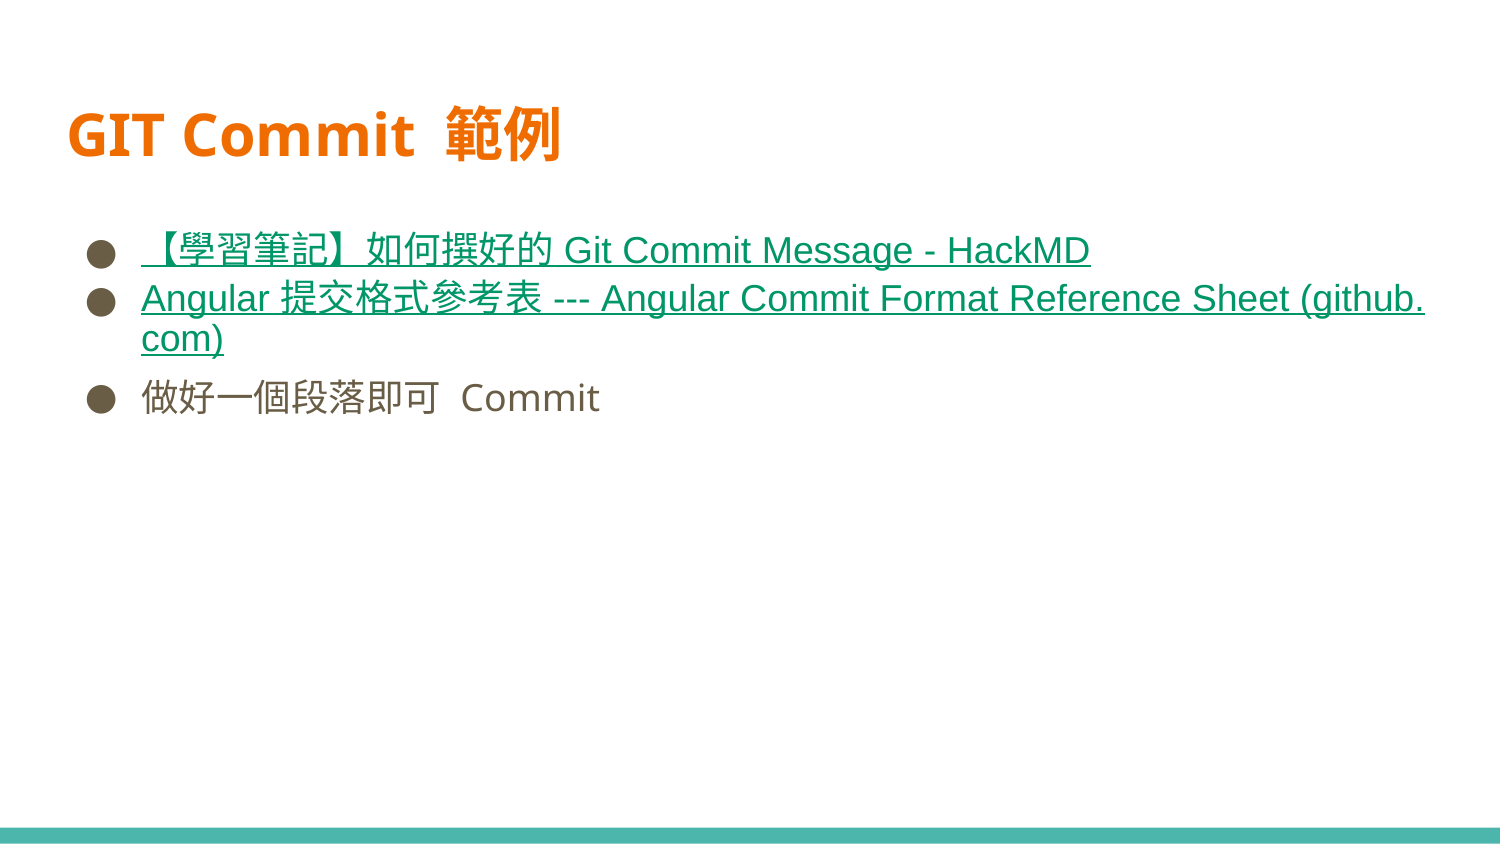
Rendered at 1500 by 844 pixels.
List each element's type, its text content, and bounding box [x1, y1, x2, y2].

list 【學習筆記】如何撰好的 Git Commit Message - HackMD Angular 提交格式參考表 --- Angular Commit Format Reference Sheet (github.com) 做好一個段落即可 Commit [51, 207, 1449, 750]
title GIT Commit 範例 [51, 72, 1449, 189]
